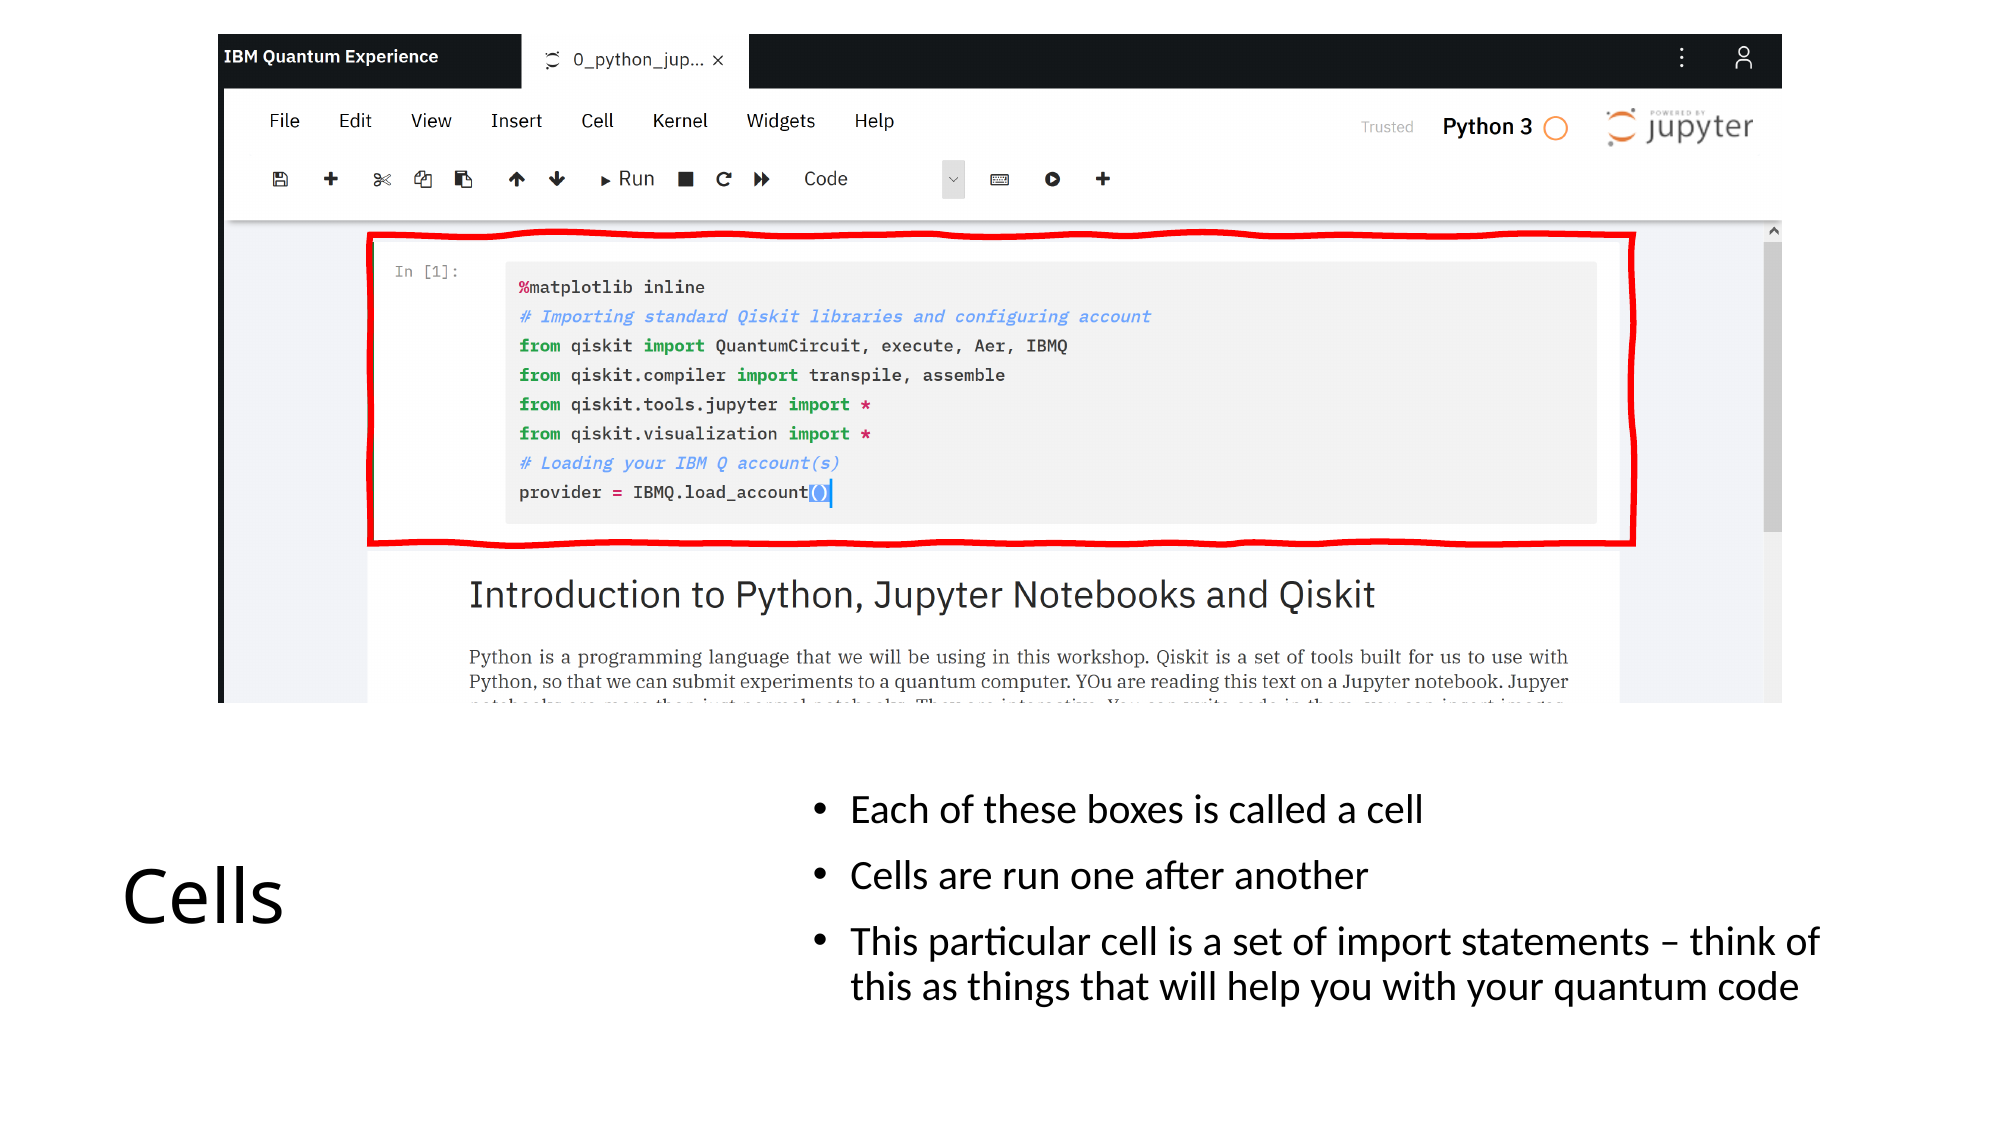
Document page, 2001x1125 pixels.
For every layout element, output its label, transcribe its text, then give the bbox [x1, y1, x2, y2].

title Cells [106, 767, 711, 1031]
picture [218, 34, 1782, 703]
list Each of these boxes is called a cell Cells are run one after another This particular cell is a set of import statements – think of this as things that will help you with your quantum code [797, 767, 1893, 1031]
